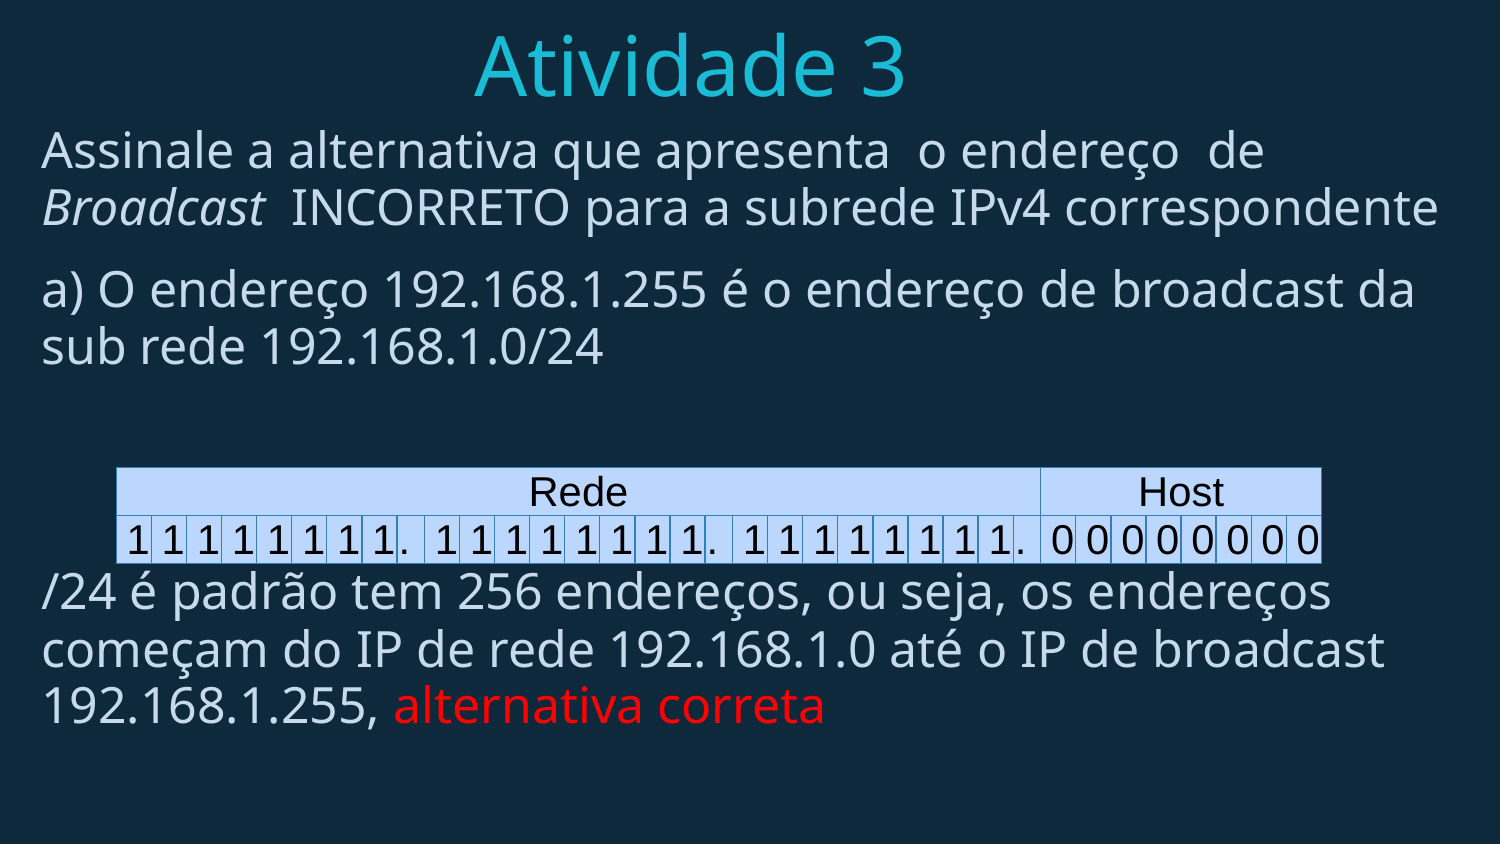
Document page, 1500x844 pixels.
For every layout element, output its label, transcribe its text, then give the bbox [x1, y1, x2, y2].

table_cell 0 [1182, 516, 1215, 563]
table_cell 1 [909, 516, 942, 563]
table_cell . [1014, 516, 1040, 563]
table_cell . [398, 516, 424, 563]
table_header Host [1041, 468, 1321, 515]
table_cell 1 [838, 516, 872, 563]
table_cell 1 [768, 516, 802, 563]
table_header Rede [117, 468, 1040, 515]
table_cell 1 [803, 516, 837, 563]
table_cell 1 [979, 516, 1013, 563]
table_cell 1 [671, 516, 704, 563]
table_cell 0 [1147, 516, 1180, 563]
table_cell 1 [874, 516, 907, 563]
table_cell 1 [292, 516, 326, 563]
table_cell 1 [944, 516, 977, 563]
table_cell 0 [1041, 516, 1075, 563]
table_cell 1 [733, 516, 767, 563]
table_cell 0 [1112, 516, 1145, 563]
table_cell 1 [257, 516, 291, 563]
table_cell 1 [636, 516, 669, 563]
table_cell 1 [187, 516, 221, 563]
table_cell 1 [495, 516, 529, 563]
table_cell 1 [222, 516, 256, 563]
table_cell 1 [530, 516, 564, 563]
title Atividade 3 [285, 22, 1097, 129]
table_cell 0 [1252, 516, 1286, 563]
table_cell 1 [327, 516, 361, 563]
table_cell 1 [460, 516, 494, 563]
table_cell 1 [363, 516, 396, 563]
table_cell 1 [600, 516, 634, 563]
table_cell 0 [1217, 516, 1251, 563]
table_cell 0 [1287, 516, 1321, 563]
list Assinale a alternativa que apresenta o endereço de Broadcast INCORRETO para a subrede IPv4 correspondente a) O endereço 192.168.1.255 é o endereço de broadcast da sub rede 192.168.1.0/24 /24 é padrão tem 256 endereços, ou seja, os endereços começam do IP de rede 192.168.1.0 até o IP de broadcast 192.168.1.255, alternativa correta [26, 107, 1478, 215]
table_cell 1 [425, 516, 459, 563]
table_cell 1 [565, 516, 599, 563]
table_cell 1 [152, 516, 186, 563]
table_cell 0 [1076, 516, 1110, 563]
table_cell . [706, 516, 732, 563]
table_cell 1 [117, 516, 151, 563]
